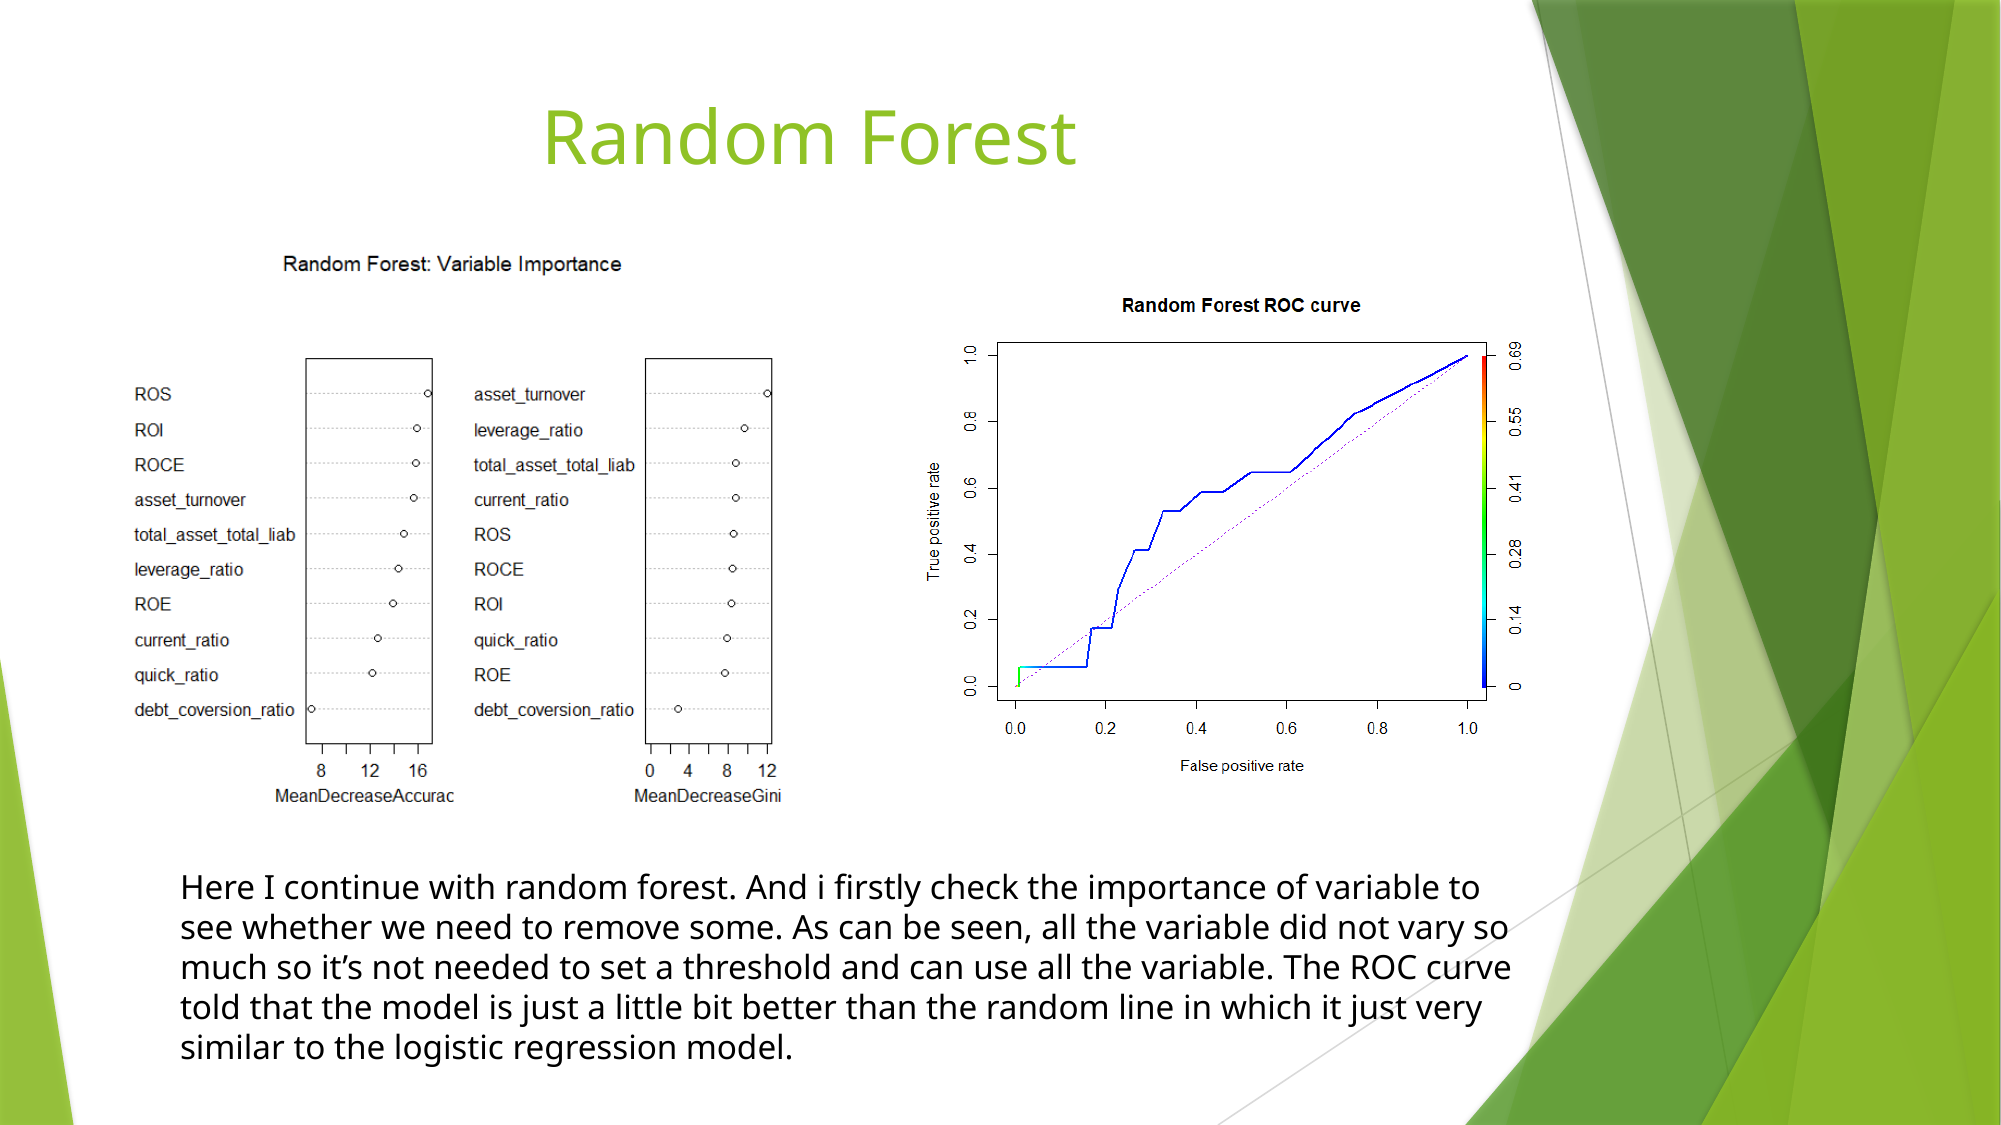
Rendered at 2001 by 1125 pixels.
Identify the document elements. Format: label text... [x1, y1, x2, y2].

picture [113, 232, 794, 828]
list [921, 265, 1525, 795]
title Random Forest [114, 81, 1525, 299]
text_box Here I continue with random forest. And i firstly check the importance of variable to see whether we need to remove some. As can be seen, all the variable did not vary so much so it’s not needed to set a threshold and can use all the variable. The ROC curve told that the model is just a little bit better than the random line in which it just very similar to the logistic regression model. [165, 858, 1552, 1074]
